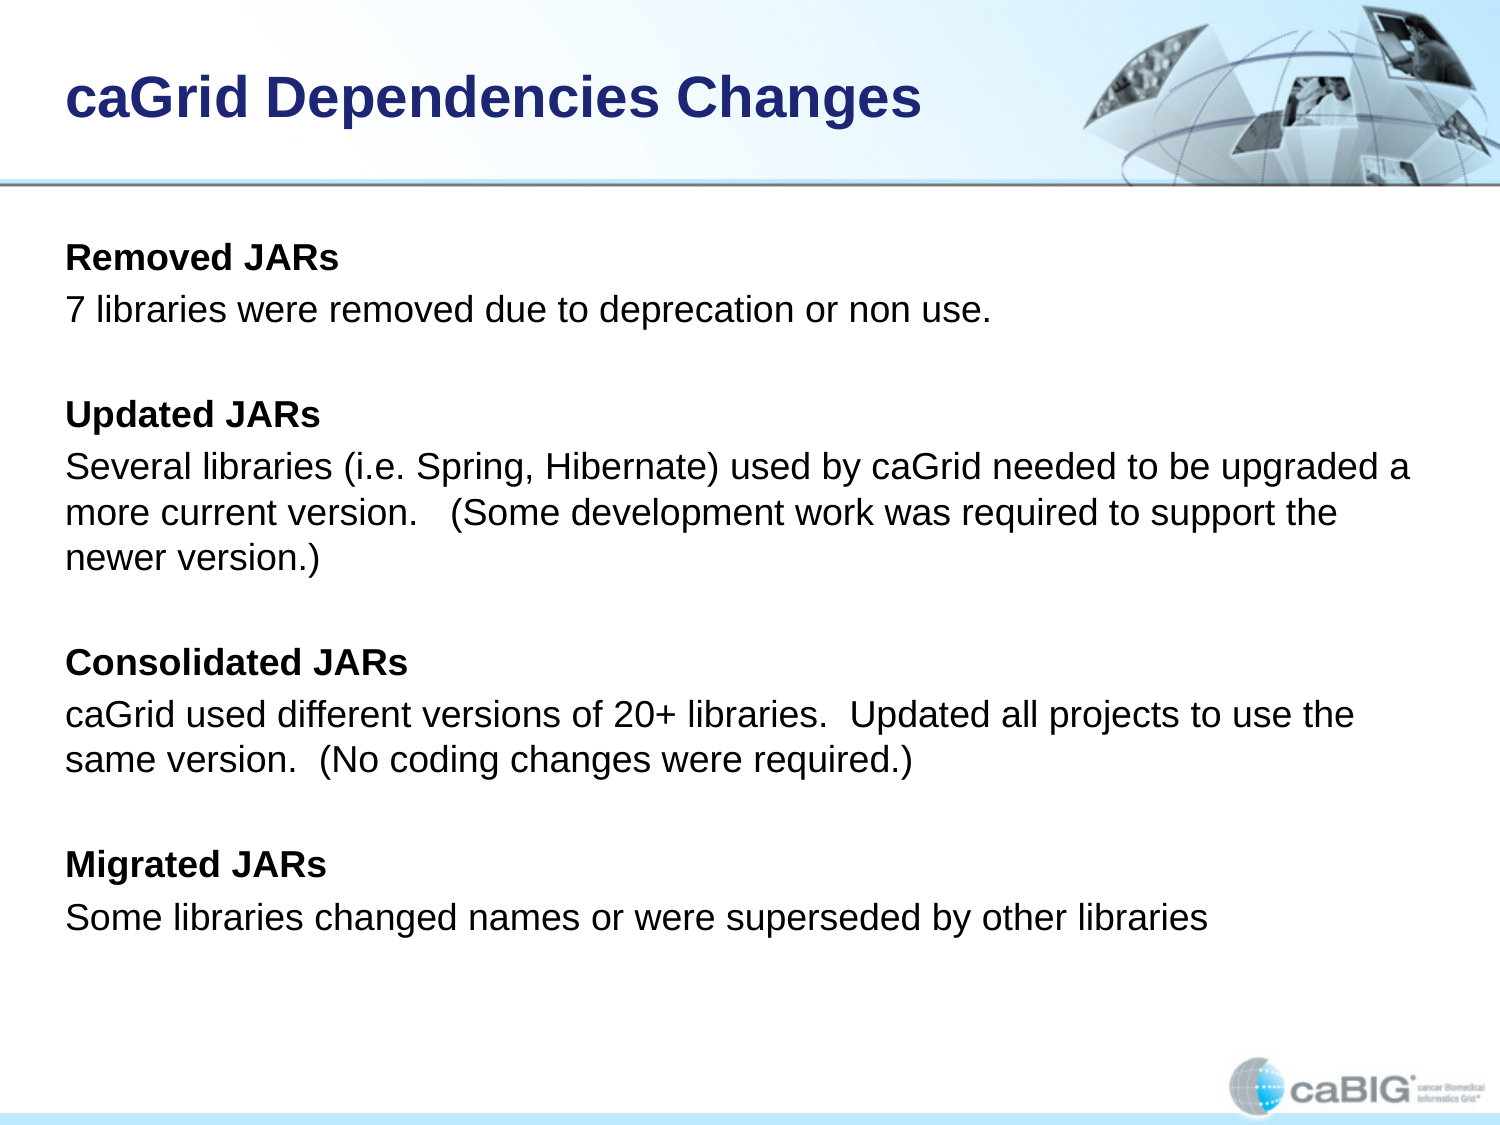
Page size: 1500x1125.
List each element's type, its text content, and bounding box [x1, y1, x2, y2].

picture [0, 0, 1500, 1125]
title caGrid Dependencies Changes [49, 0, 1176, 188]
list Removed JARs 7 libraries were removed due to deprecation or non use. Updated JARs Several libraries (i.e. Spring, Hibernate) used by caGrid needed to be upgraded a more current version. (Some development work was required to support the newer version.) Consolidated JARs caGrid used different versions of 20+ libraries. Updated all projects to use the same version. (No coding changes were required.) Migrated JARs Some libraries changed names or were superseded by other libraries [49, 224, 1438, 1038]
